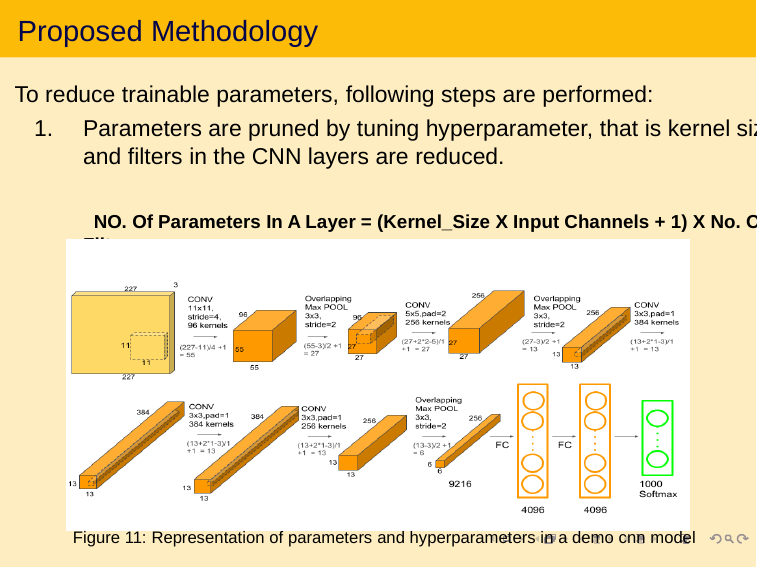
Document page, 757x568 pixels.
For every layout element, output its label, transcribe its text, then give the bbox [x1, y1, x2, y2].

picture [66, 239, 690, 531]
text_box To reduce trainable parameters, following steps are performed: Parameters are pruned by tuning hyperparameter, that is kernel size and filters in the CNN layers are reduced. NO. Of Parameters In A Layer = (Kernel_Size X Input Channels + 1) X No. Of Filters [8, 77, 757, 256]
text_box Figure 11: Representation of parameters and hyperparameters in a demo cnn model [58, 517, 731, 558]
title Proposed Methodology [15, 9, 366, 77]
